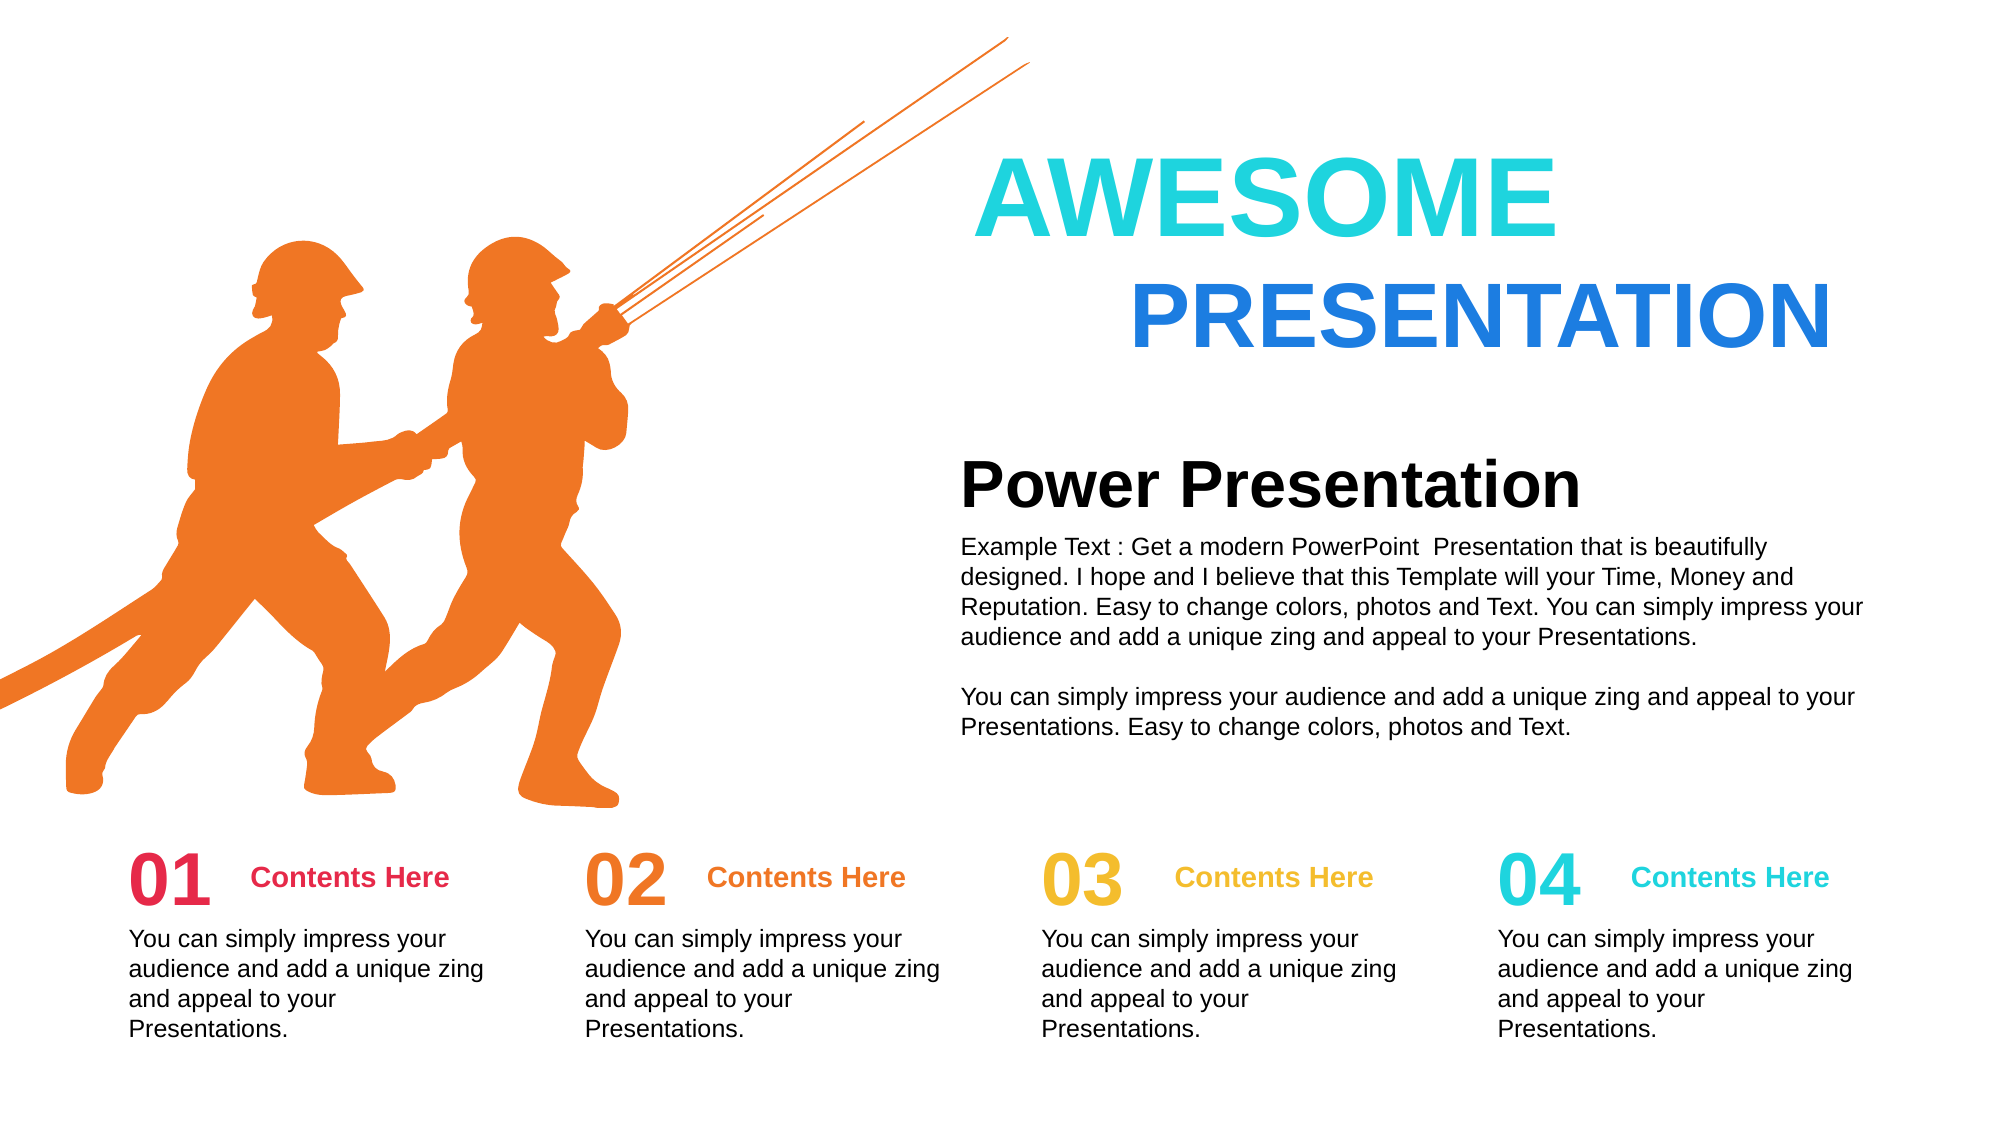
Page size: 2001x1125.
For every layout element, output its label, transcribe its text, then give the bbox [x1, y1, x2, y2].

text_box Contents Here [1156, 850, 1432, 901]
text_box You can simply impress your audience and add a unique zing and appeal to your Presentations. [1026, 915, 1432, 1050]
text_box 02 [563, 830, 690, 921]
text_box 04 [1476, 830, 1602, 921]
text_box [945, 443, 1892, 751]
text_box AWESOME [957, 116, 1633, 266]
text_box You can simply impress your audience and add a unique zing and appeal to your Presentations. [570, 915, 976, 1050]
text_box You can simply impress your audience and add a unique zing and appeal to your Presentations. [113, 915, 519, 1050]
text_box PRESENTATION [1114, 247, 1984, 373]
text_box 01 [107, 830, 233, 921]
text_box Contents Here [1613, 850, 1882, 901]
text_box 03 [1020, 830, 1146, 921]
text_box Contents Here [689, 850, 958, 901]
text_box Contents Here [232, 850, 501, 901]
text_box [0, 37, 1030, 808]
text_box You can simply impress your audience and add a unique zing and appeal to your Presentations. [1482, 915, 1888, 1050]
